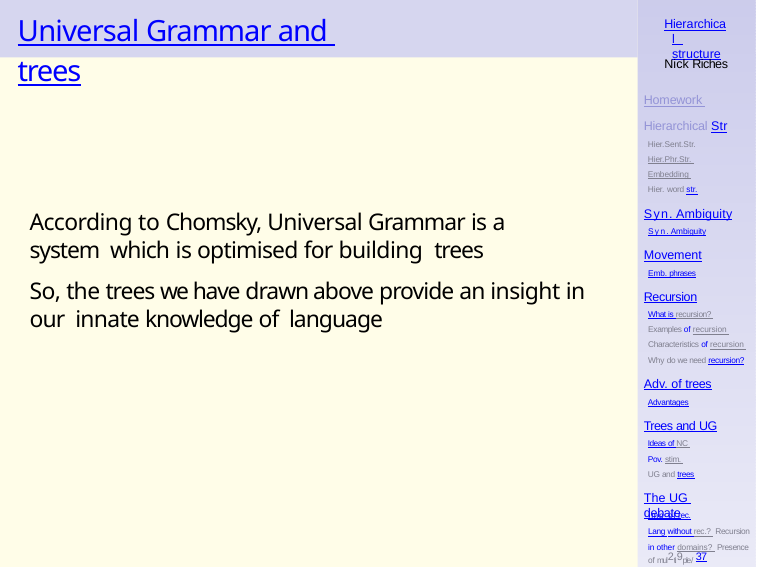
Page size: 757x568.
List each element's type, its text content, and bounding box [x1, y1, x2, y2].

picture [637, 0, 756, 567]
text_box Hierarchical structure [662, 13, 732, 53]
text_box Nick Riches Homework Hierarchical Str Hier.Sent.Str. Hier.Phr.Str. Embedding Hier. word str. [641, 53, 732, 194]
text_box Adv. of trees Advantages Trees and UG Ideas of NC Pov. stim. UG and trees The UG debate [641, 365, 732, 520]
text_box According to Chomsky, Universal Grammar is a system which is optimised for building trees So, the trees we have drawn above provide an insight in our innate knowledge of language [27, 205, 603, 333]
title Universal Grammar and trees [15, 9, 375, 108]
text_box Imp of rec. Lang without rec.? Recursion in other domains? Presence of mul2ti9ple/ 37 [646, 510, 755, 568]
text_box Movement Emb. phrases [641, 236, 705, 278]
text_box [0, 0, 638, 58]
text_box Recursion What is recursion? Examples of recursion Characteristics of recursion Why do we need recursion? [641, 278, 752, 365]
text_box Syn. Ambiguity Syn. Ambiguity [641, 194, 733, 237]
